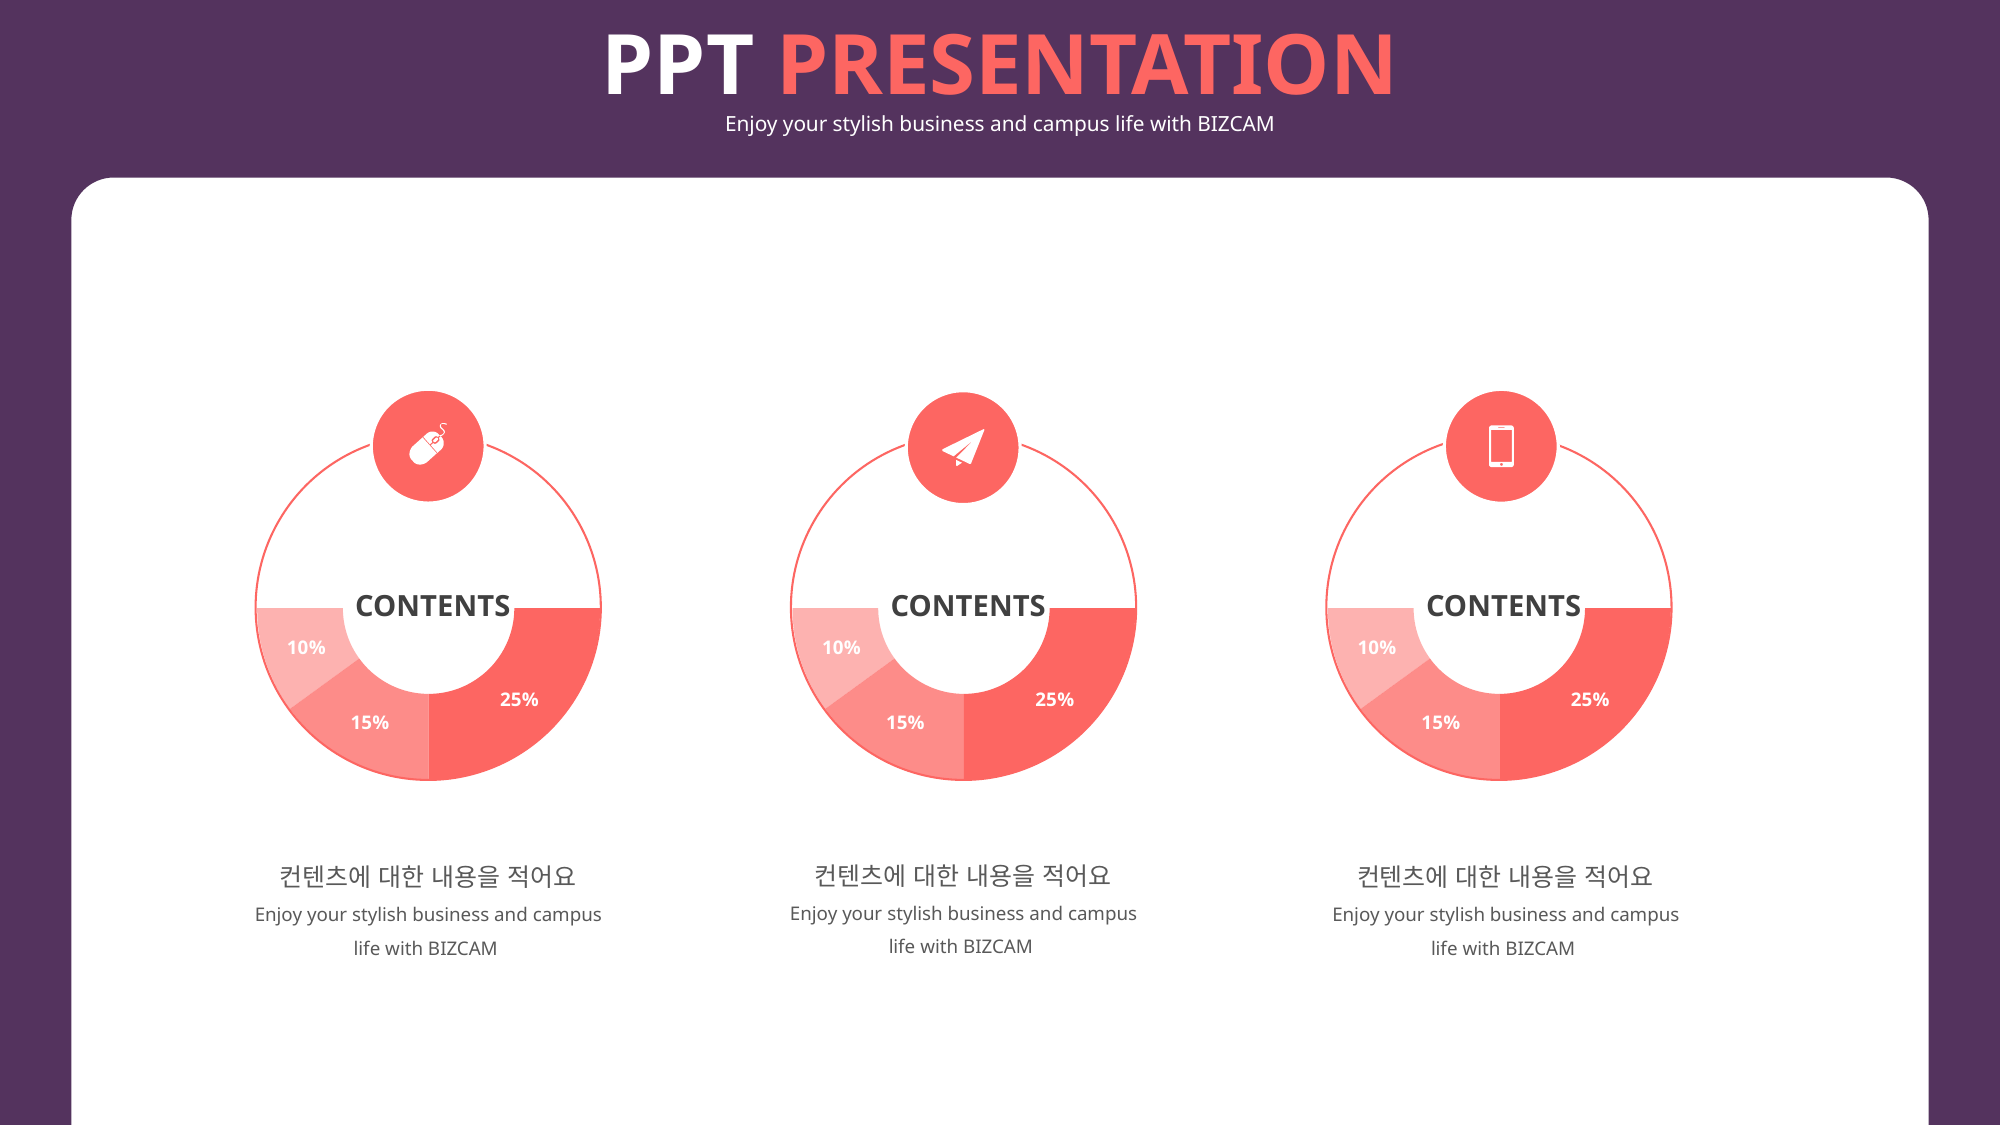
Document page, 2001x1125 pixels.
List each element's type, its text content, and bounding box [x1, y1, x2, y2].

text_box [371, 389, 486, 504]
text_box 컨텐츠에 대한 내용을 적어요 Enjoy your stylish business and campus life with BIZCAM [765, 837, 1161, 965]
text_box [1444, 389, 1559, 504]
text_box 컨텐츠에 대한 내용을 적어요 Enjoy your stylish business and campus life with BIZCAM [230, 839, 626, 967]
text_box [906, 390, 1021, 505]
text_box [0, 0, 2000, 1125]
chart [160, 414, 1785, 792]
text_box 컨텐츠에 대한 내용을 적어요 Enjoy your stylish business and campus life with BIZCAM [1308, 839, 1704, 967]
text_box PPT PRESENTATION Enjoy your stylish business and campus life with BIZCAM [586, 3, 1414, 144]
